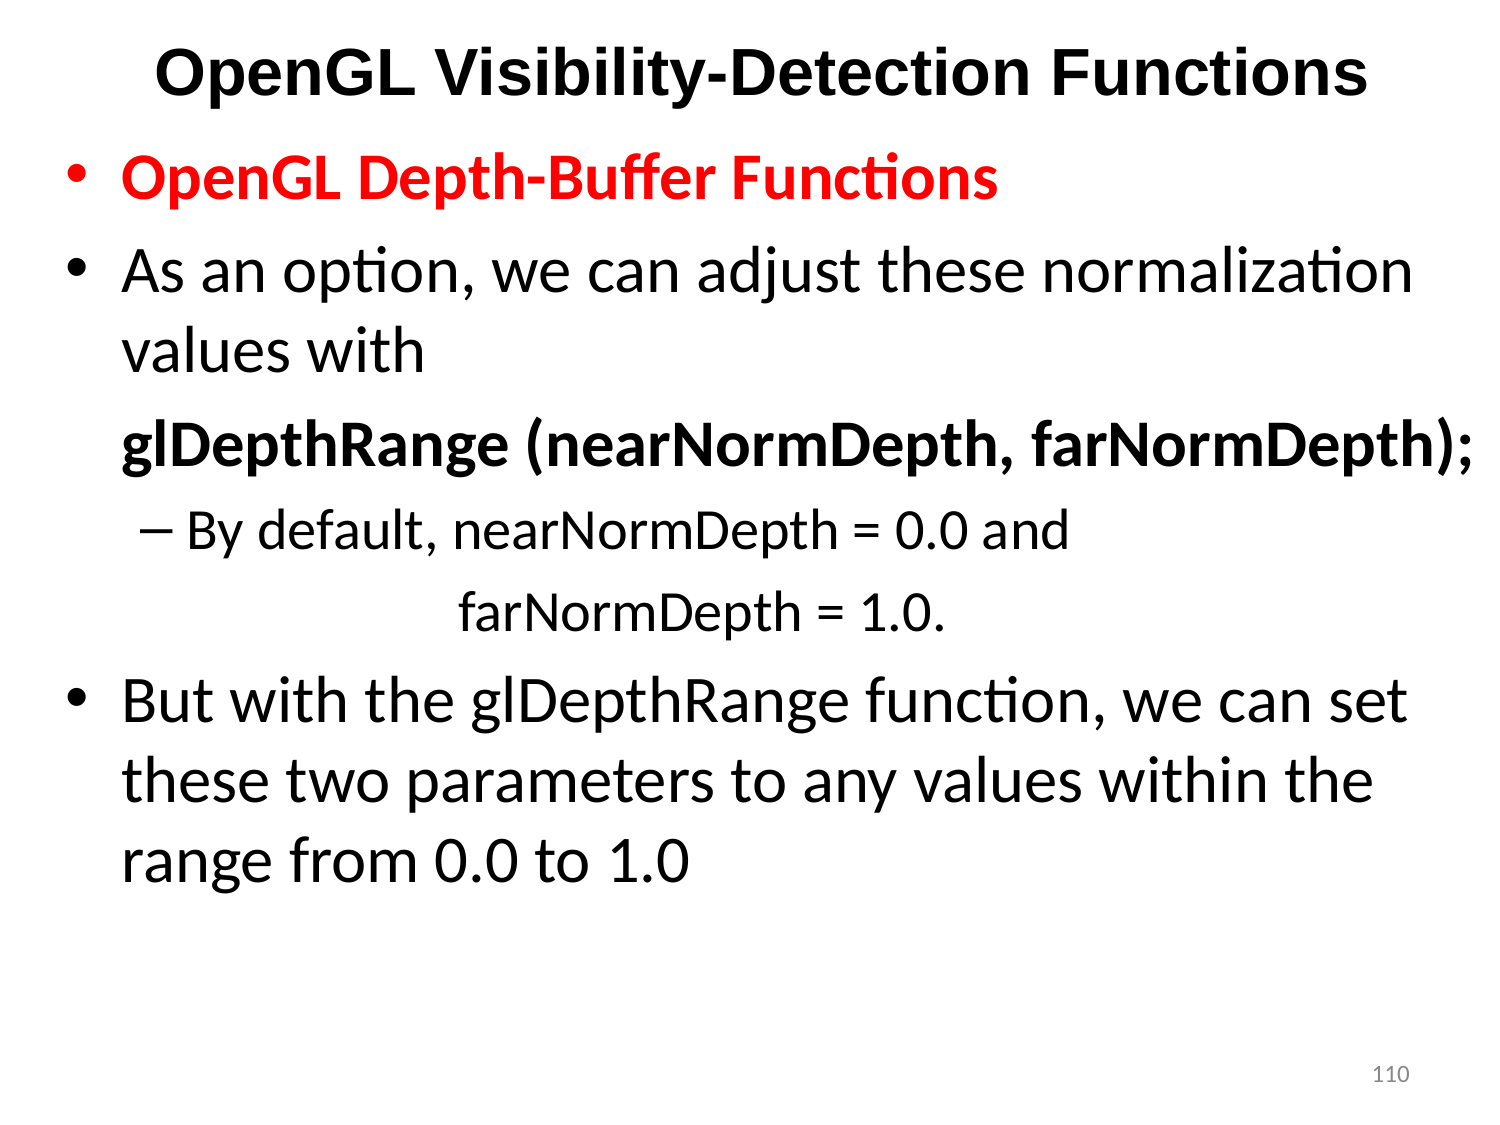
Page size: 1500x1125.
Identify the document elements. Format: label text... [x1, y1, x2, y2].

title OpenGL Visibility-Detection Functions [87, 0, 1438, 125]
slide_number 110 [1074, 1042, 1425, 1103]
list OpenGL Depth-Buffer Functions As an option, we can adjust these normalization values with glDepthRange (nearNormDepth, farNormDepth); By default, nearNormDepth = 0.0 and farNormDepth = 1.0. But with the glDepthRange function, we can set these two parameters to any values within the range from 0.0 to 1.0 [50, 125, 1500, 968]
